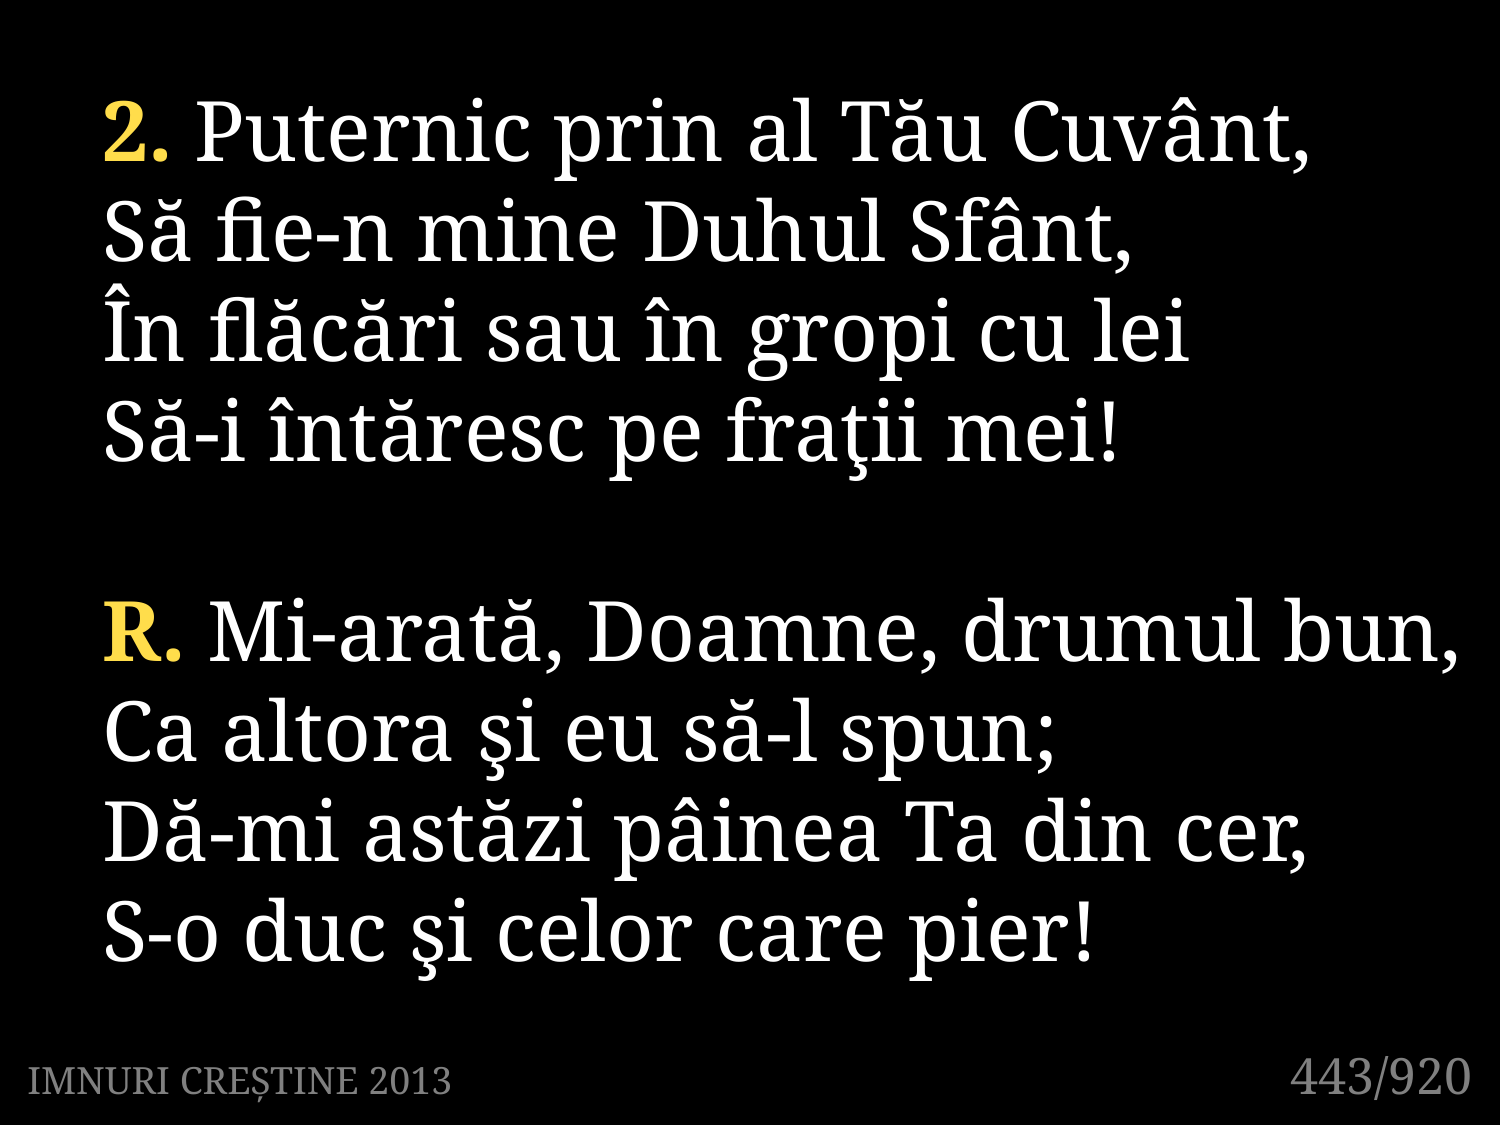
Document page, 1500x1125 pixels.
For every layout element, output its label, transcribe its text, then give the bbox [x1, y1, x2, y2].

text_box 2. Puternic prin al Tău Cuvânt, Să fie-n mine Duhul Sfânt, În flăcări sau în gropi cu lei Să-i întăresc pe fraţii mei! R. Mi-arată, Doamne, drumul bun, Ca altora şi eu să-l spun; Dă-mi astăzi pâinea Ta din cer, S-o duc şi celor care pier! [87, 71, 1500, 986]
text_box 443/920 [637, 1037, 1488, 1113]
text_box IMNURI CREȘTINE 2013 [12, 1049, 637, 1110]
